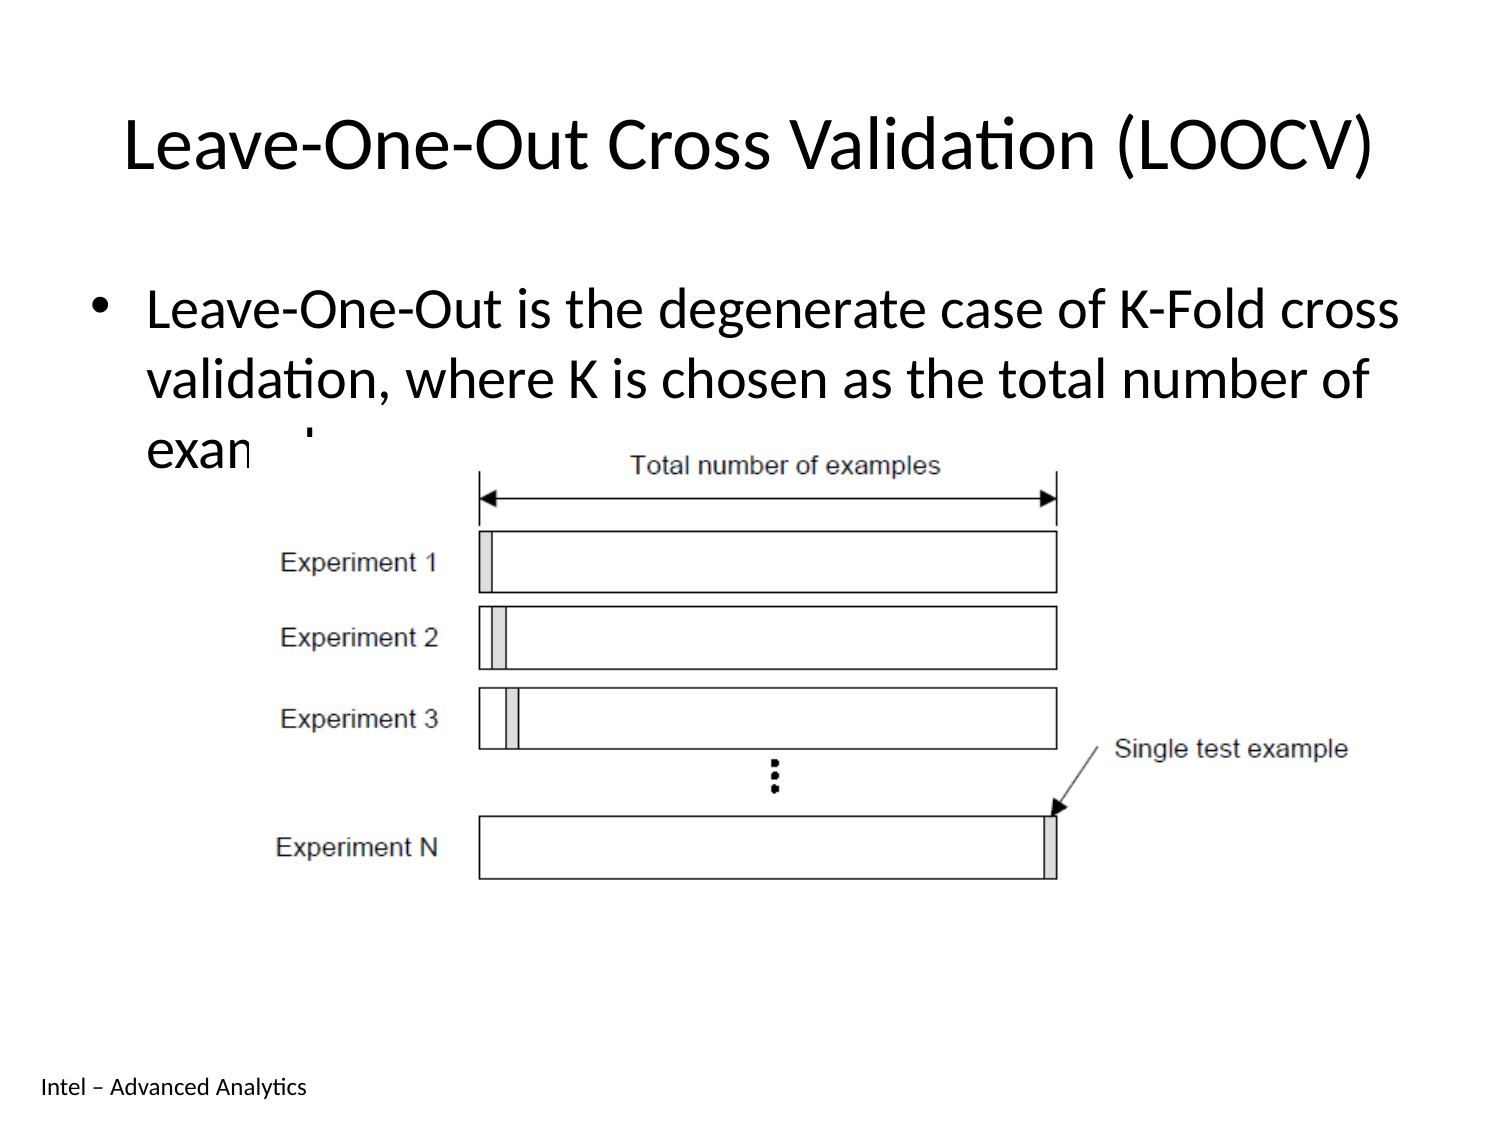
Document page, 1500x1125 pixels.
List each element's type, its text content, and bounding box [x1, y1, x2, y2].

picture [249, 437, 1441, 905]
list Leave-One-Out is the degenerate case of K-Fold cross validation, where K is chosen as the total number of examples [75, 262, 1425, 1005]
text_box Intel – Advanced Analytics [26, 1062, 323, 1108]
title Leave-One-Out Cross Validation (LOOCV) [75, 45, 1425, 233]
